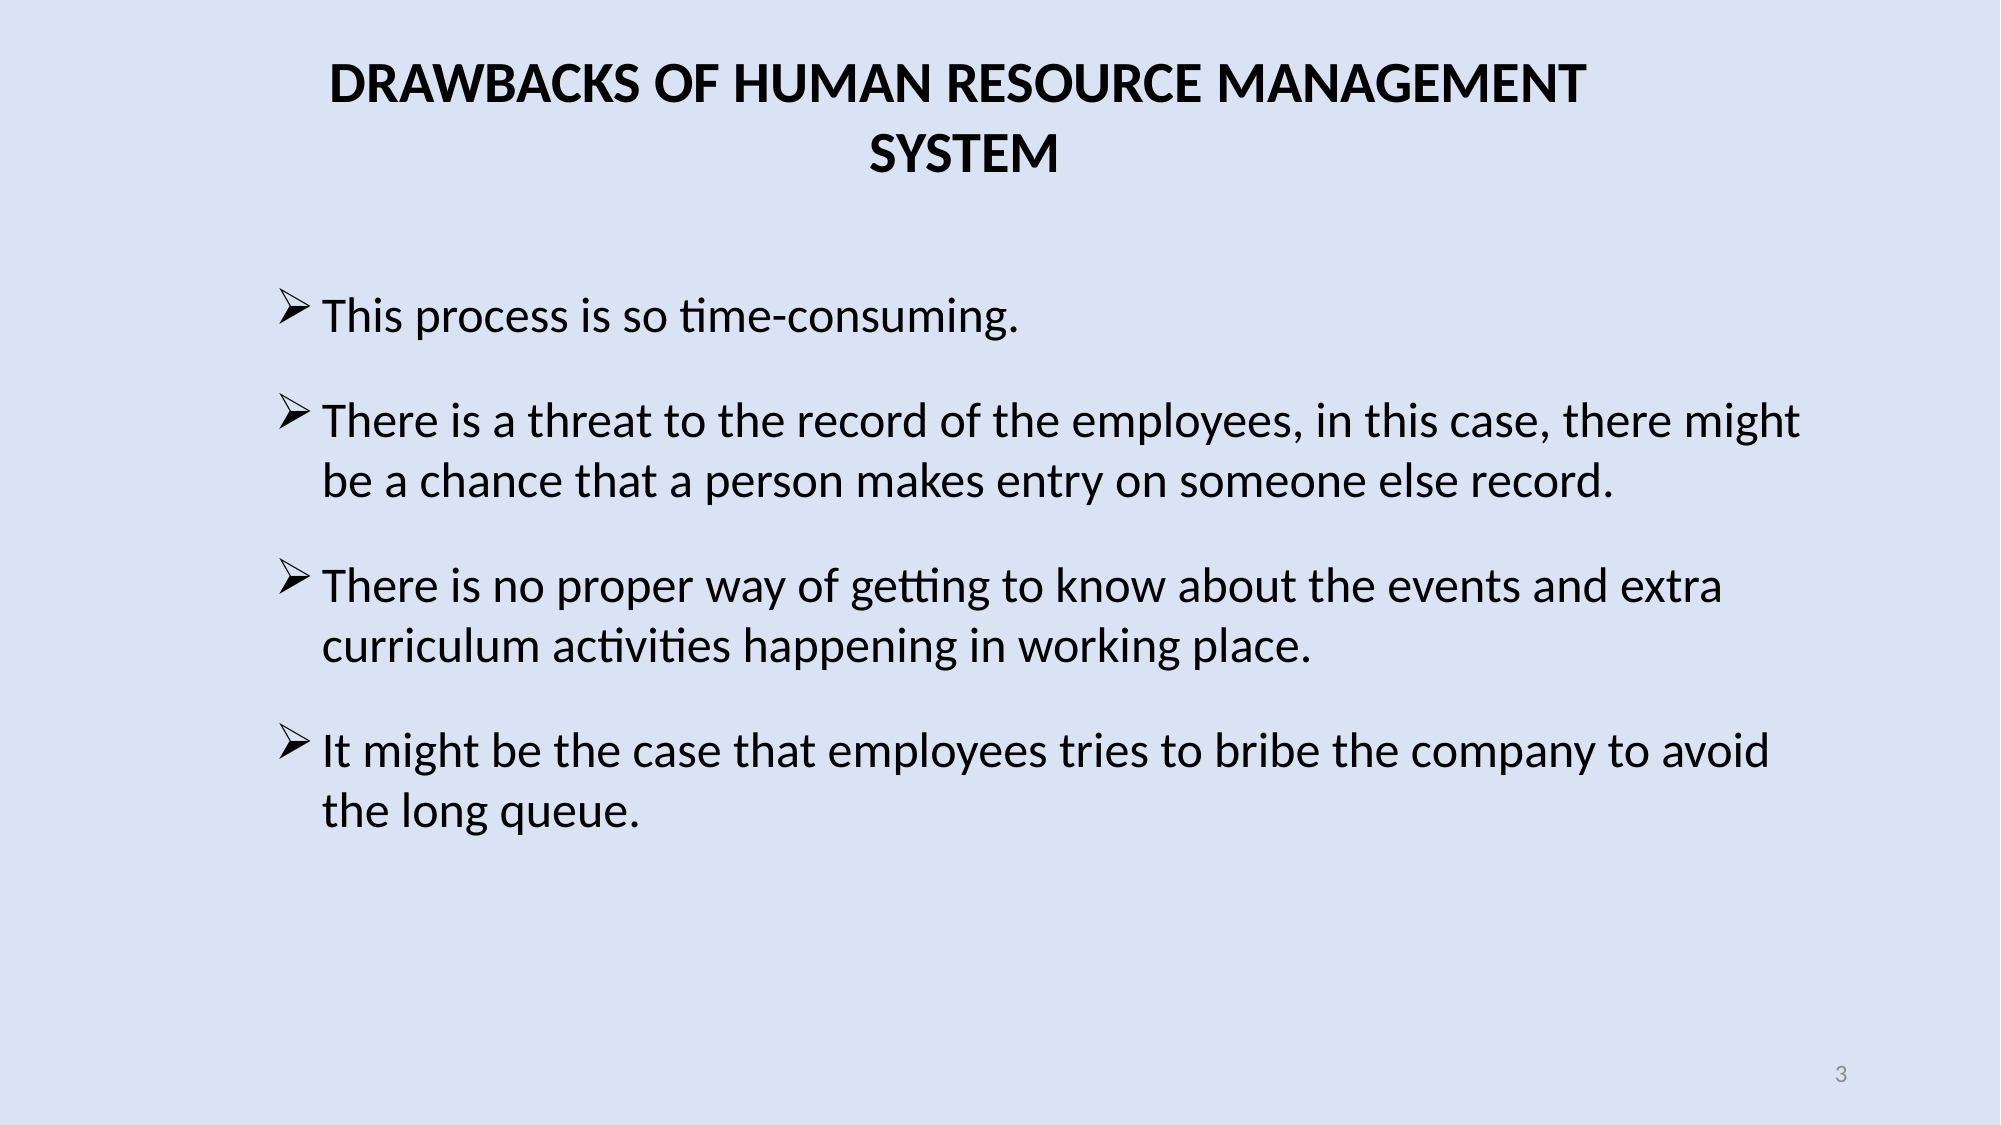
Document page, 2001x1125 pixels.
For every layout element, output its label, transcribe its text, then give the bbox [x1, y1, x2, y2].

slide_number 3 [1412, 1042, 1863, 1103]
text_box This process is so time-consuming. There is a threat to the record of the employees, in this case, there might be a chance that a person makes entry on someone else record. There is no proper way of getting to know about the events and extra curriculum activities happening in working place. It might be the case that employees tries to bribe the company to avoid the long queue. [260, 274, 1845, 845]
